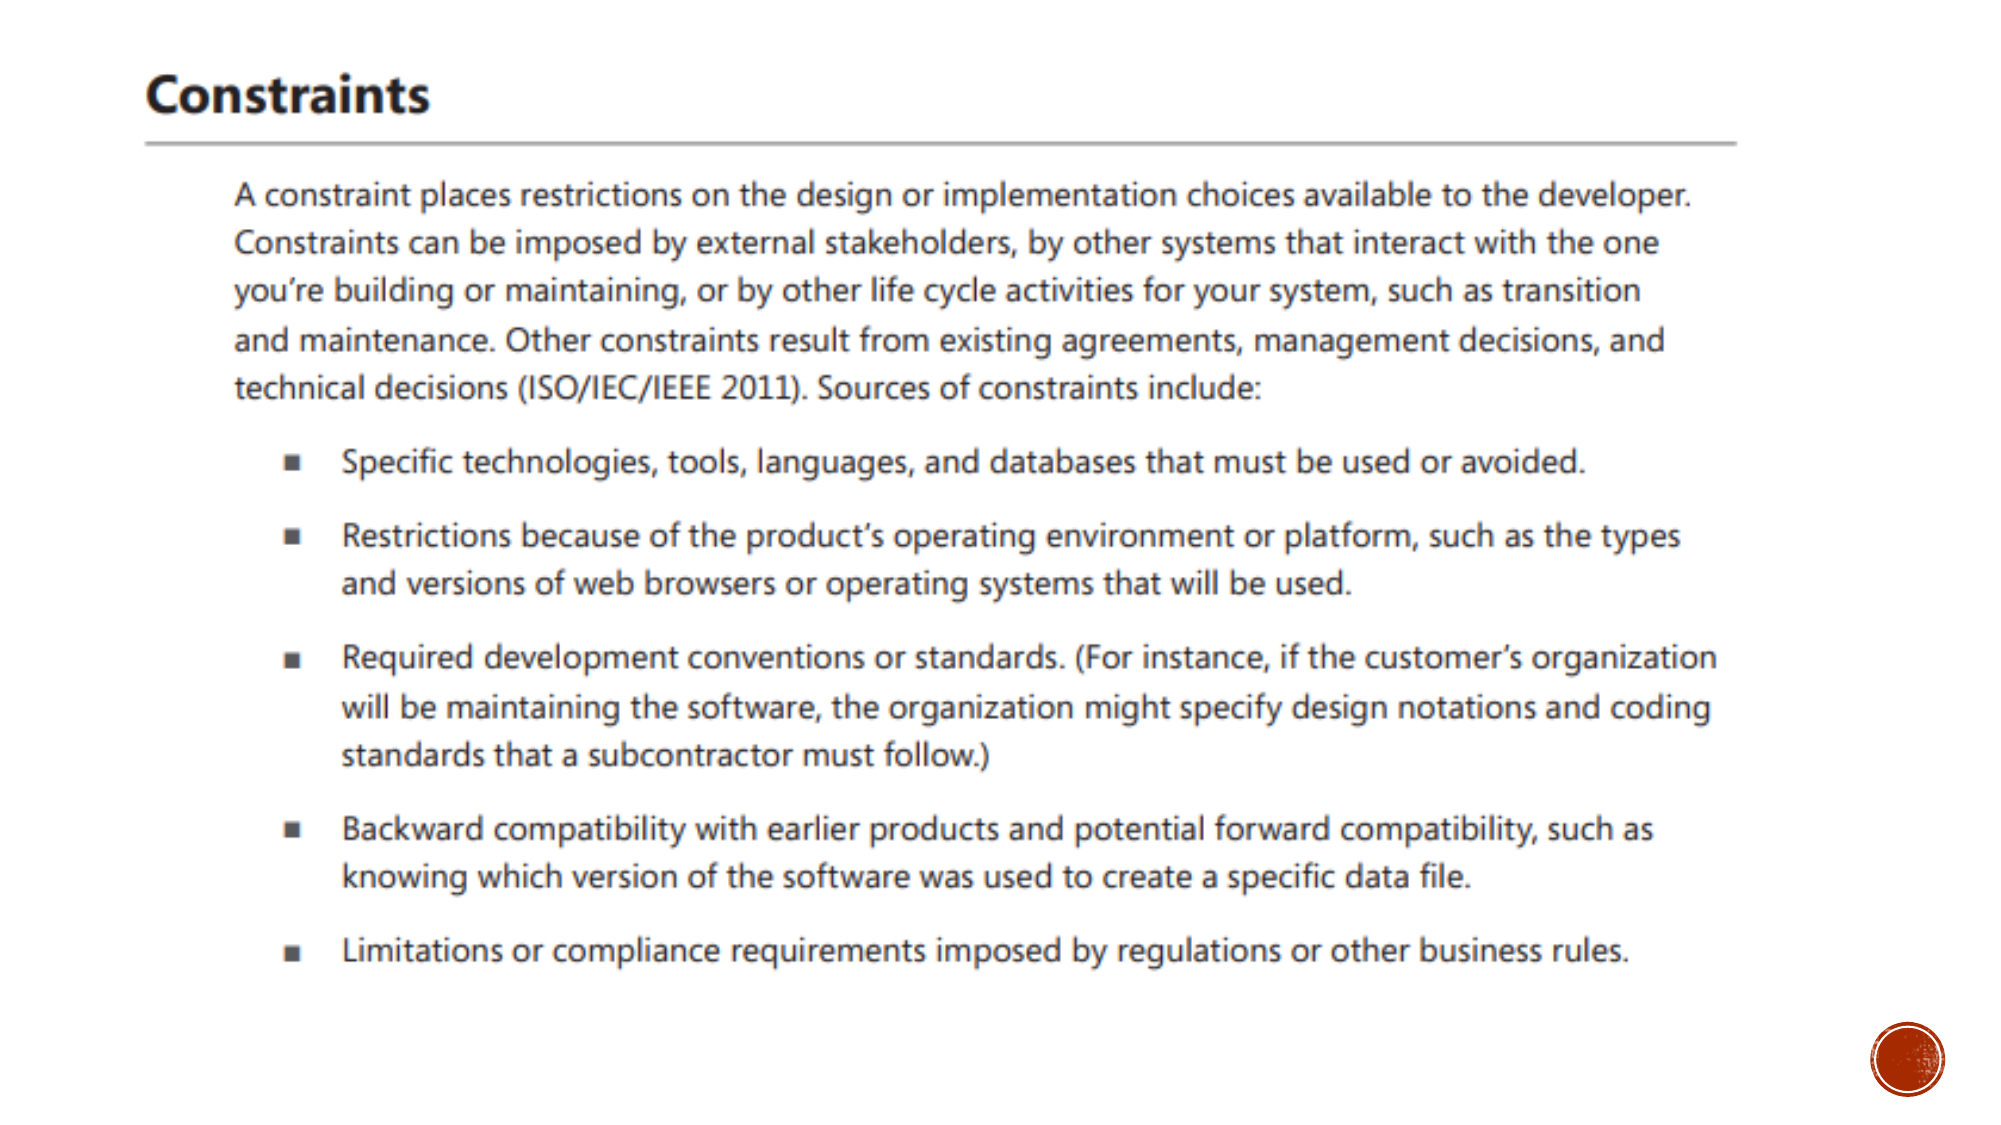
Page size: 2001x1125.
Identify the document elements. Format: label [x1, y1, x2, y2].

picture [138, 54, 1750, 986]
